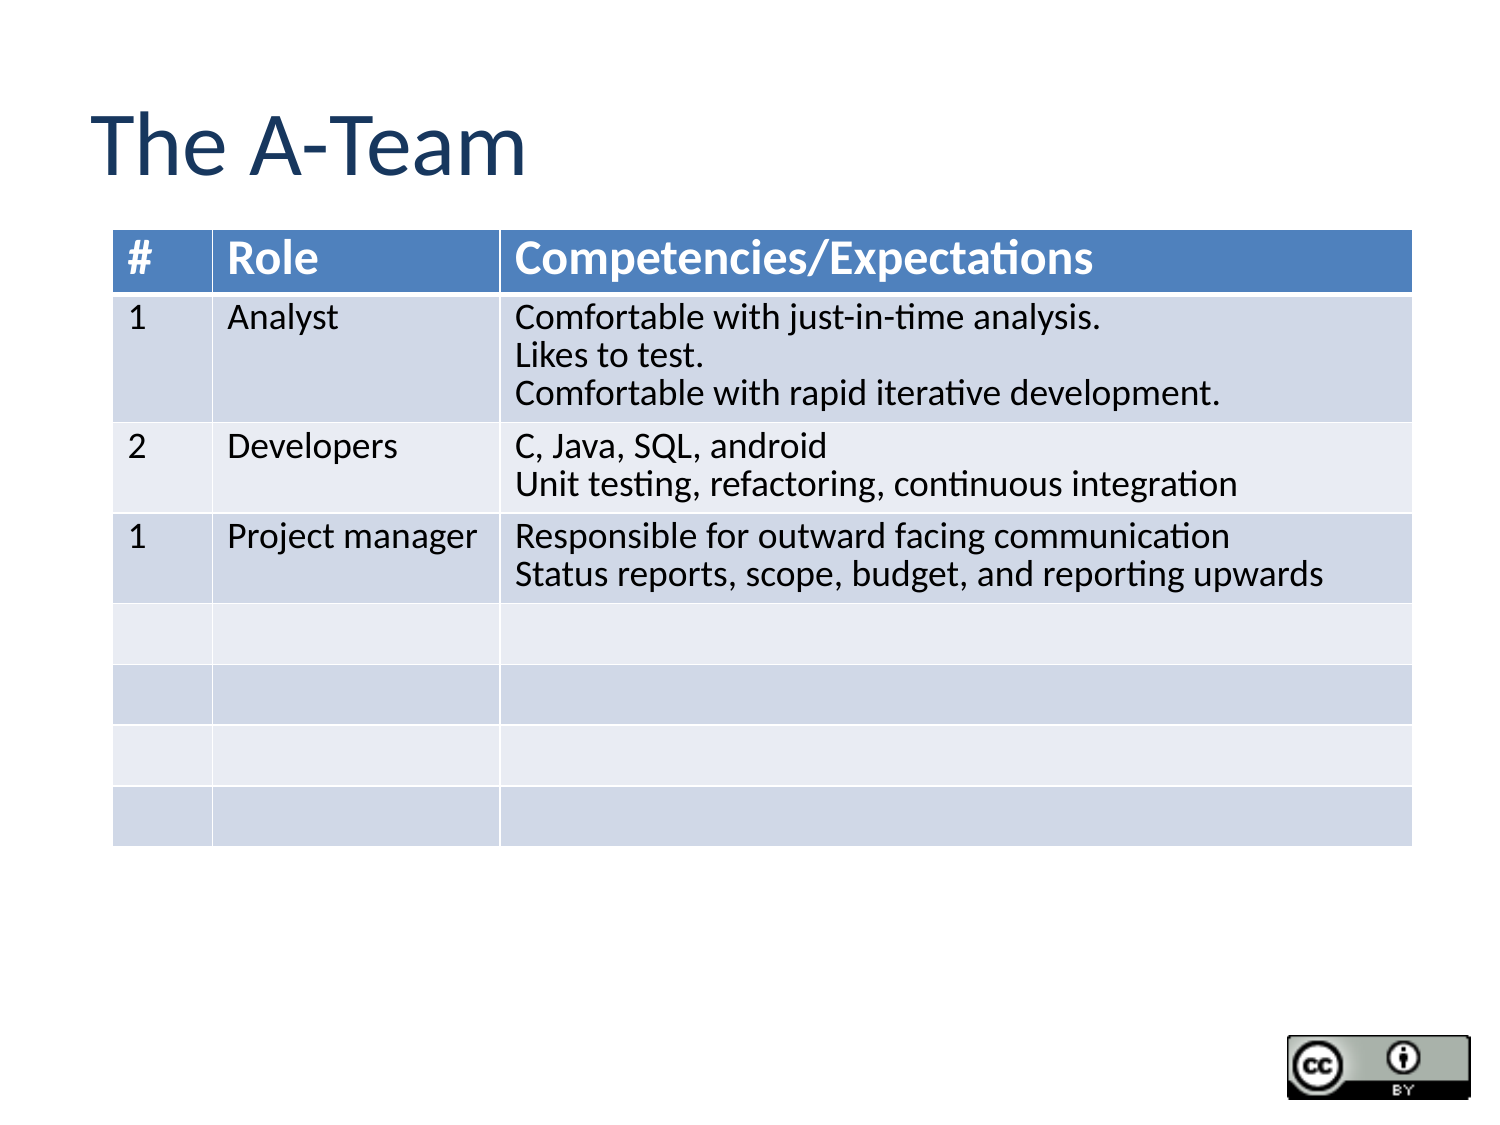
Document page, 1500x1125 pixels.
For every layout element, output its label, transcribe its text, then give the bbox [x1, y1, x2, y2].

table_cell [501, 787, 1412, 846]
table_cell [213, 787, 499, 846]
table_cell Developers [213, 423, 499, 512]
table_cell 2 [113, 423, 212, 512]
table_cell [113, 787, 212, 846]
table_cell [213, 604, 499, 664]
table_cell Responsible for outward facing communication Status reports, scope, budget, and reporting upwards [501, 514, 1412, 603]
table_cell Comfortable with just-in-time analysis. Likes to test. Comfortable with rapid iterative development. [501, 297, 1412, 422]
table_cell [501, 665, 1412, 724]
table_cell [213, 665, 499, 724]
table_header Role [213, 230, 499, 292]
table_cell [501, 604, 1412, 664]
table_cell 1 [113, 297, 212, 422]
title The A-Team [75, 45, 1425, 233]
table_header # [113, 230, 212, 292]
table_header Competencies/Expectations [501, 230, 1412, 292]
table_cell Project manager [213, 514, 499, 603]
table_cell [113, 726, 212, 785]
table_cell Analyst [213, 297, 499, 422]
table_cell 1 [113, 514, 212, 603]
table_cell [213, 726, 499, 785]
table_cell [113, 665, 212, 724]
table_cell C, Java, SQL, android Unit testing, refactoring, continuous integration [501, 423, 1412, 512]
table_cell [113, 604, 212, 664]
picture [1287, 1035, 1471, 1100]
table_cell [501, 726, 1412, 785]
